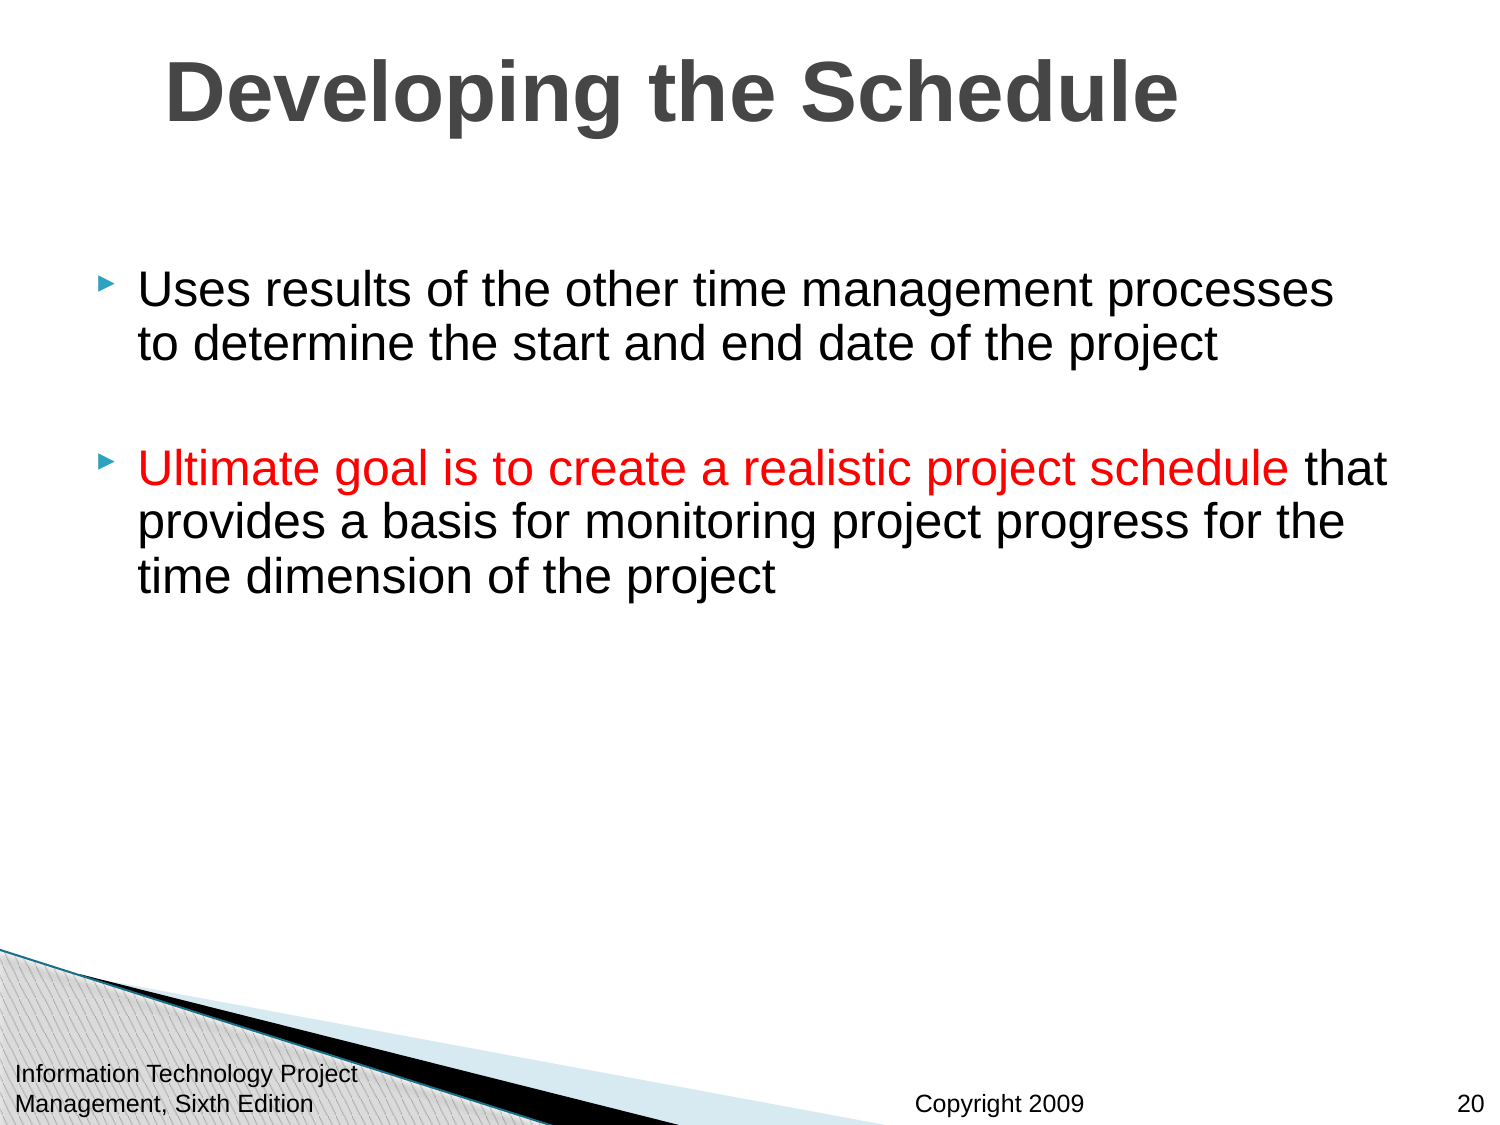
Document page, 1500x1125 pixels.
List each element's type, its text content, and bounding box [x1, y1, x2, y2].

title Developing the Schedule [150, 0, 1500, 175]
list Uses results of the other time management processes to determine the start and end date of the project Ultimate goal is to create a realistic project schedule that provides a basis for monitoring project progress for the time dimension of the project [62, 187, 1406, 974]
slide_number 20 [1408, 1065, 1500, 1125]
